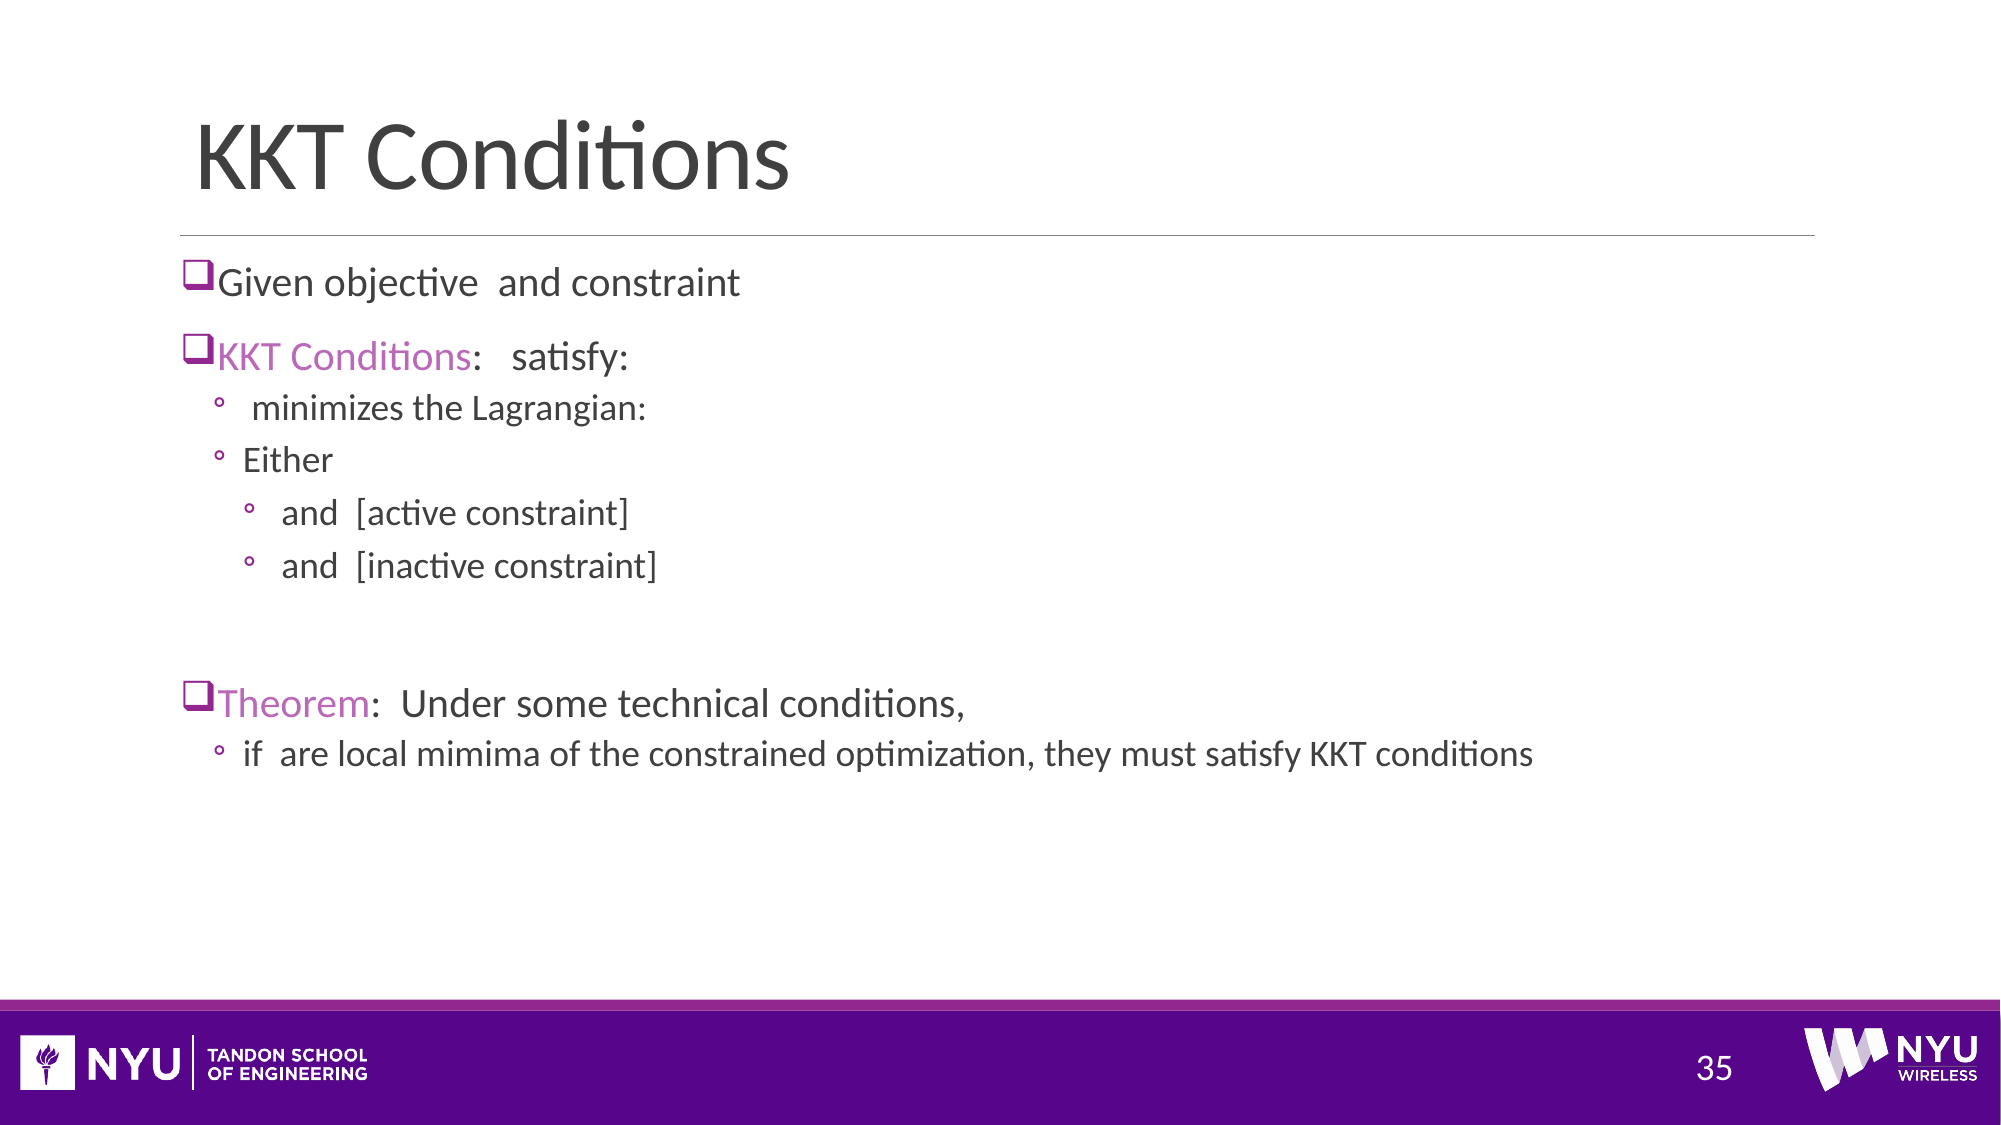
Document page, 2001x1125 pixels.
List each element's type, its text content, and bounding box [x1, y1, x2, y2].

title KKT Conditions [180, 47, 1830, 218]
slide_number 35 [1533, 1035, 1749, 1096]
